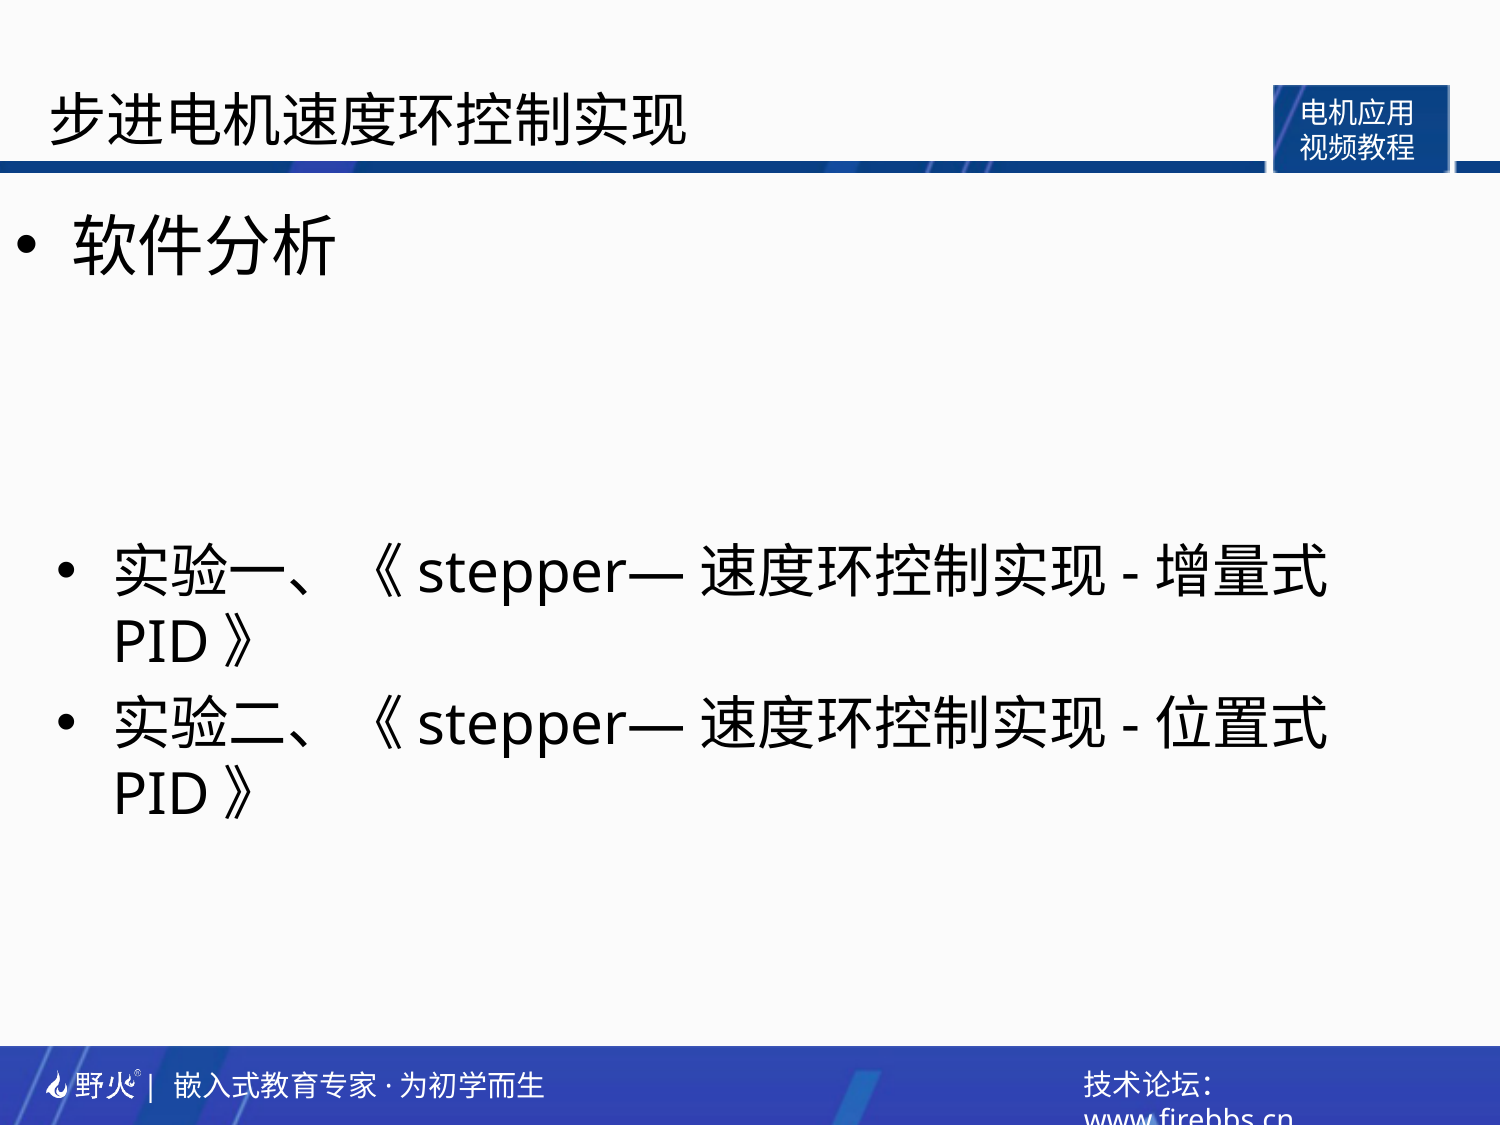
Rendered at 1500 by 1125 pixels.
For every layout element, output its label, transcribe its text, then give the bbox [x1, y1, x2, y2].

picture [0, 85, 1500, 173]
picture [1092, 1117, 1097, 1125]
picture [0, 1046, 1500, 1125]
picture [1227, 1116, 1236, 1125]
list 实验一、《stepper—速度环控制实现-增量式PID》 实验二、《stepper—速度环控制实现-位置式PID》 [41, 527, 1471, 929]
picture [1281, 1116, 1289, 1125]
picture [1209, 1116, 1218, 1125]
list 软件分析 [0, 196, 1211, 279]
picture [1126, 1115, 1132, 1125]
picture [1103, 1115, 1109, 1125]
picture [1115, 1117, 1120, 1125]
picture [1138, 1117, 1143, 1125]
picture [1192, 1116, 1200, 1121]
